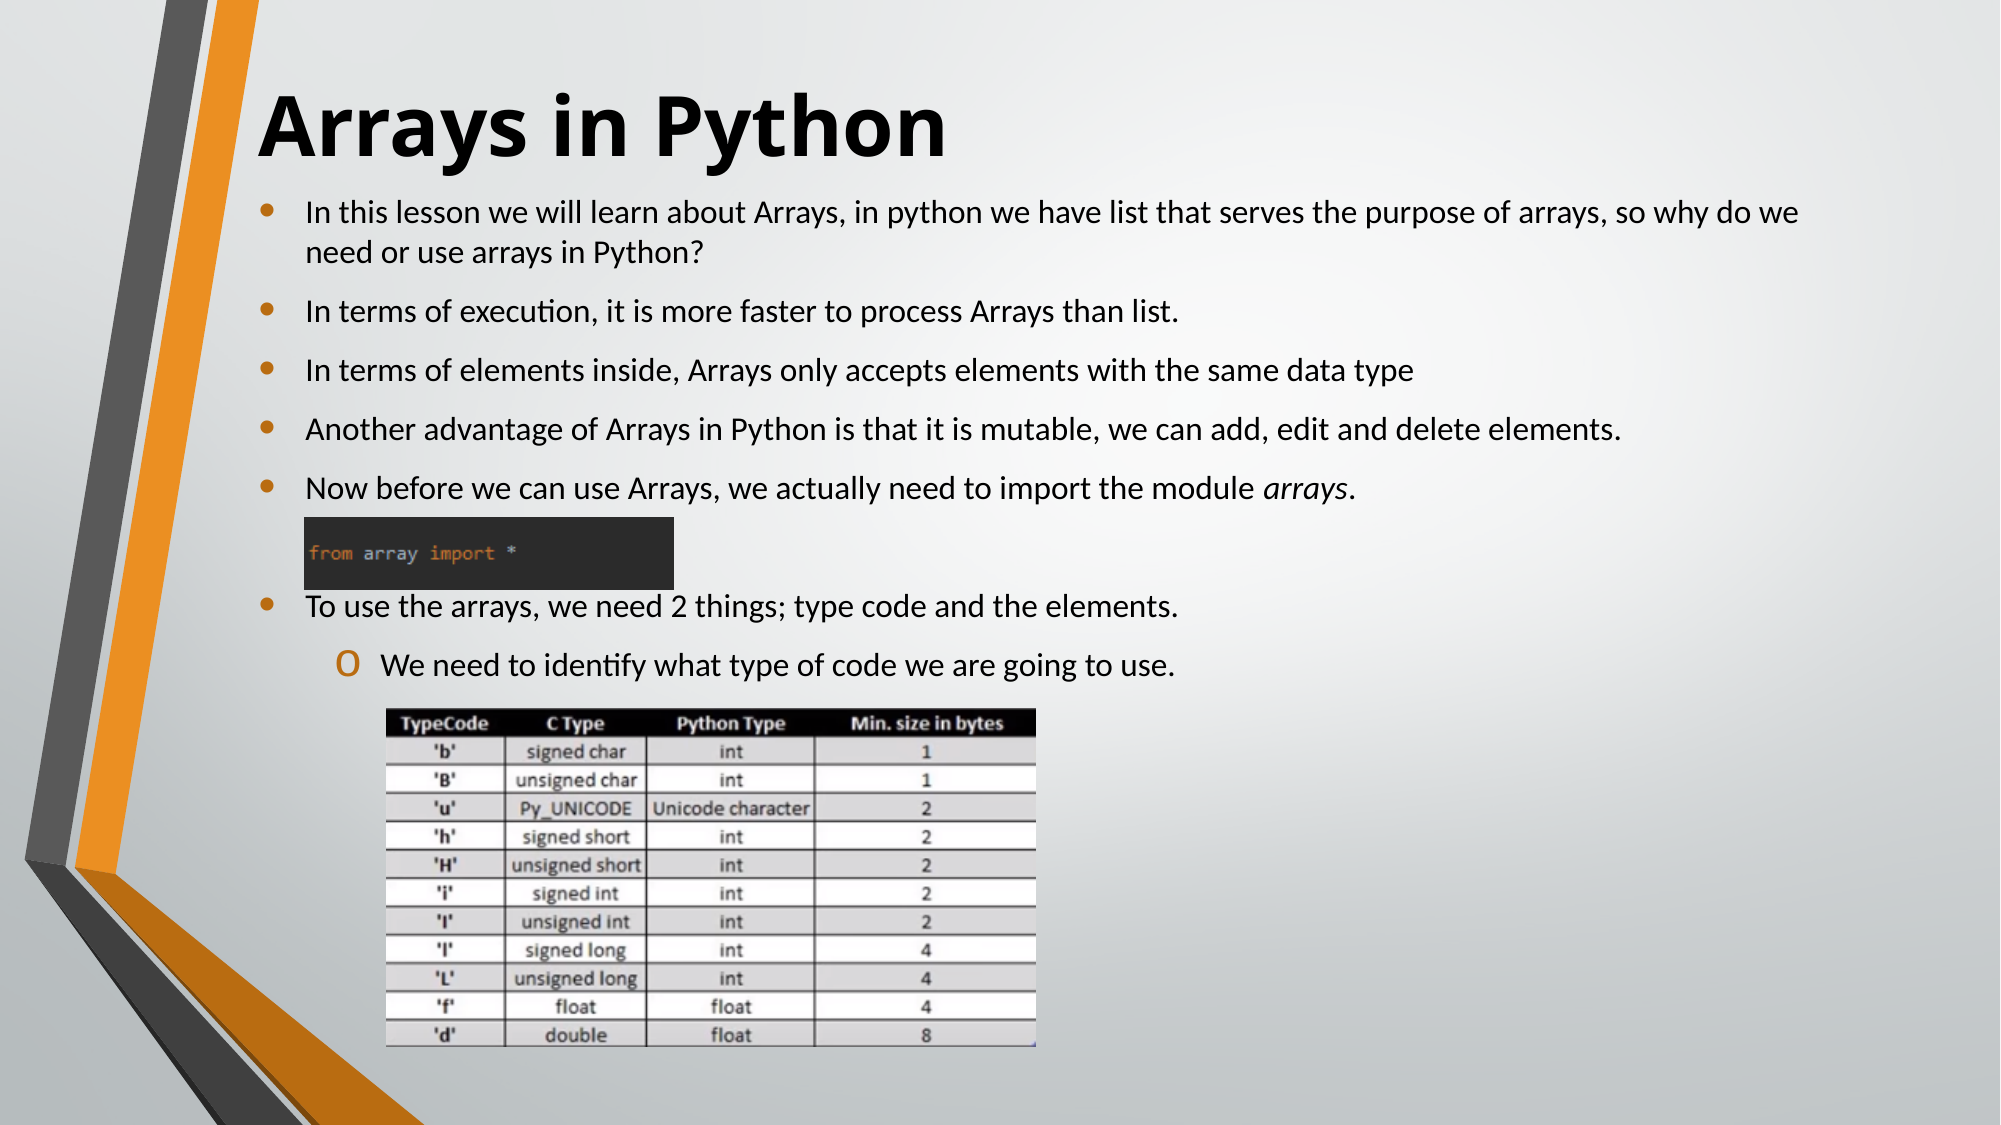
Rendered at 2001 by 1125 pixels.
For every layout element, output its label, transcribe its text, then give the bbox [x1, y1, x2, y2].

list In this lesson we will learn about Arrays, in python we have list that serves the purpose of arrays, so why do we need or use arrays in Python? In terms of execution, it is more faster to process Arrays than list. In terms of elements inside, Arrays only accepts elements with the same data type Another advantage of Arrays in Python is that it is mutable, we can add, edit and delete elements. Now before we can use Arrays, we actually need to import the module arrays. To use the arrays, we need 2 things; type code and the elements. We need to identify what type of code we are going to use. [243, 182, 1887, 1125]
picture [304, 517, 674, 590]
picture [386, 708, 1036, 1047]
title Arrays in Python [243, 63, 1887, 182]
